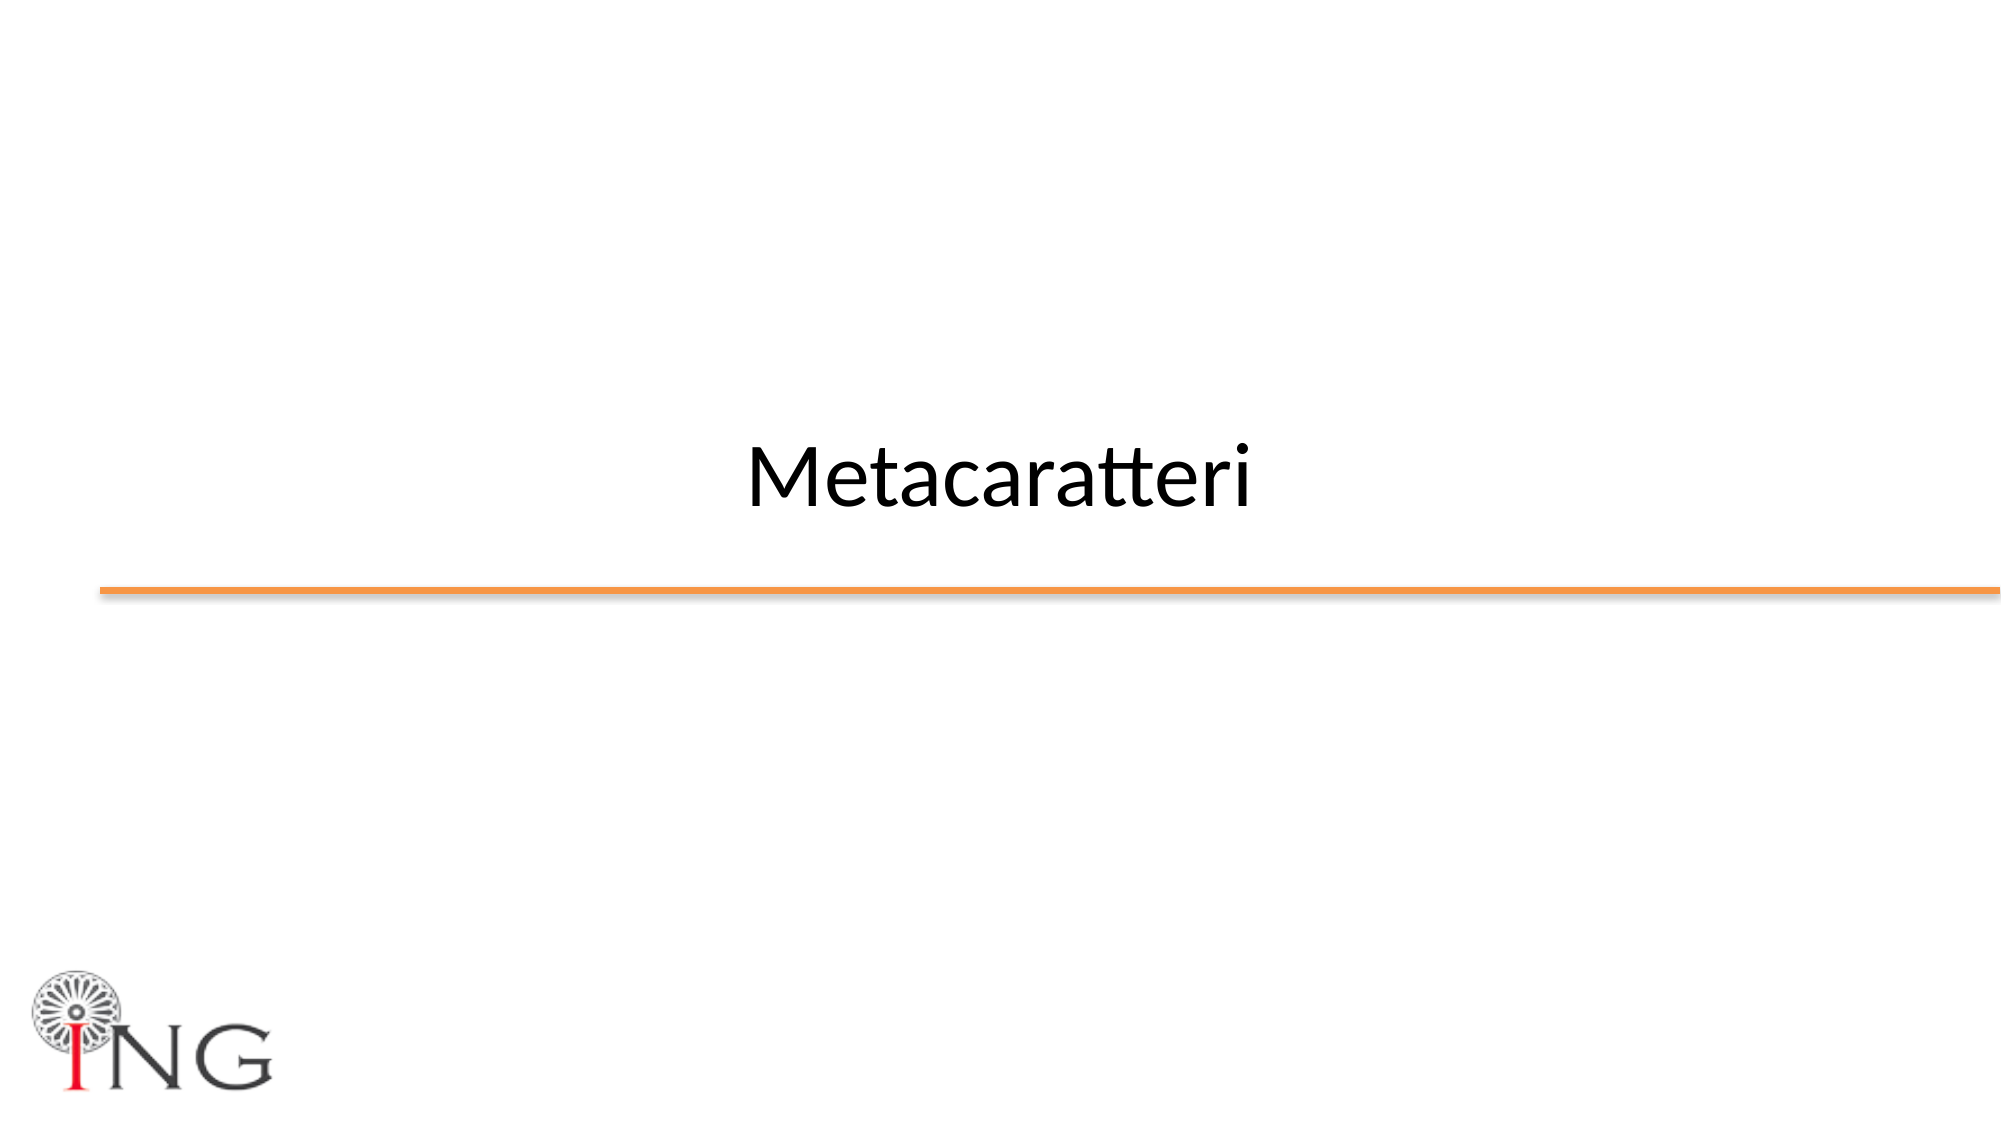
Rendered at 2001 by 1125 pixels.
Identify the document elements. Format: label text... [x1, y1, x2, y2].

picture [5, 948, 304, 1124]
title Metacaratteri [150, 349, 1850, 591]
